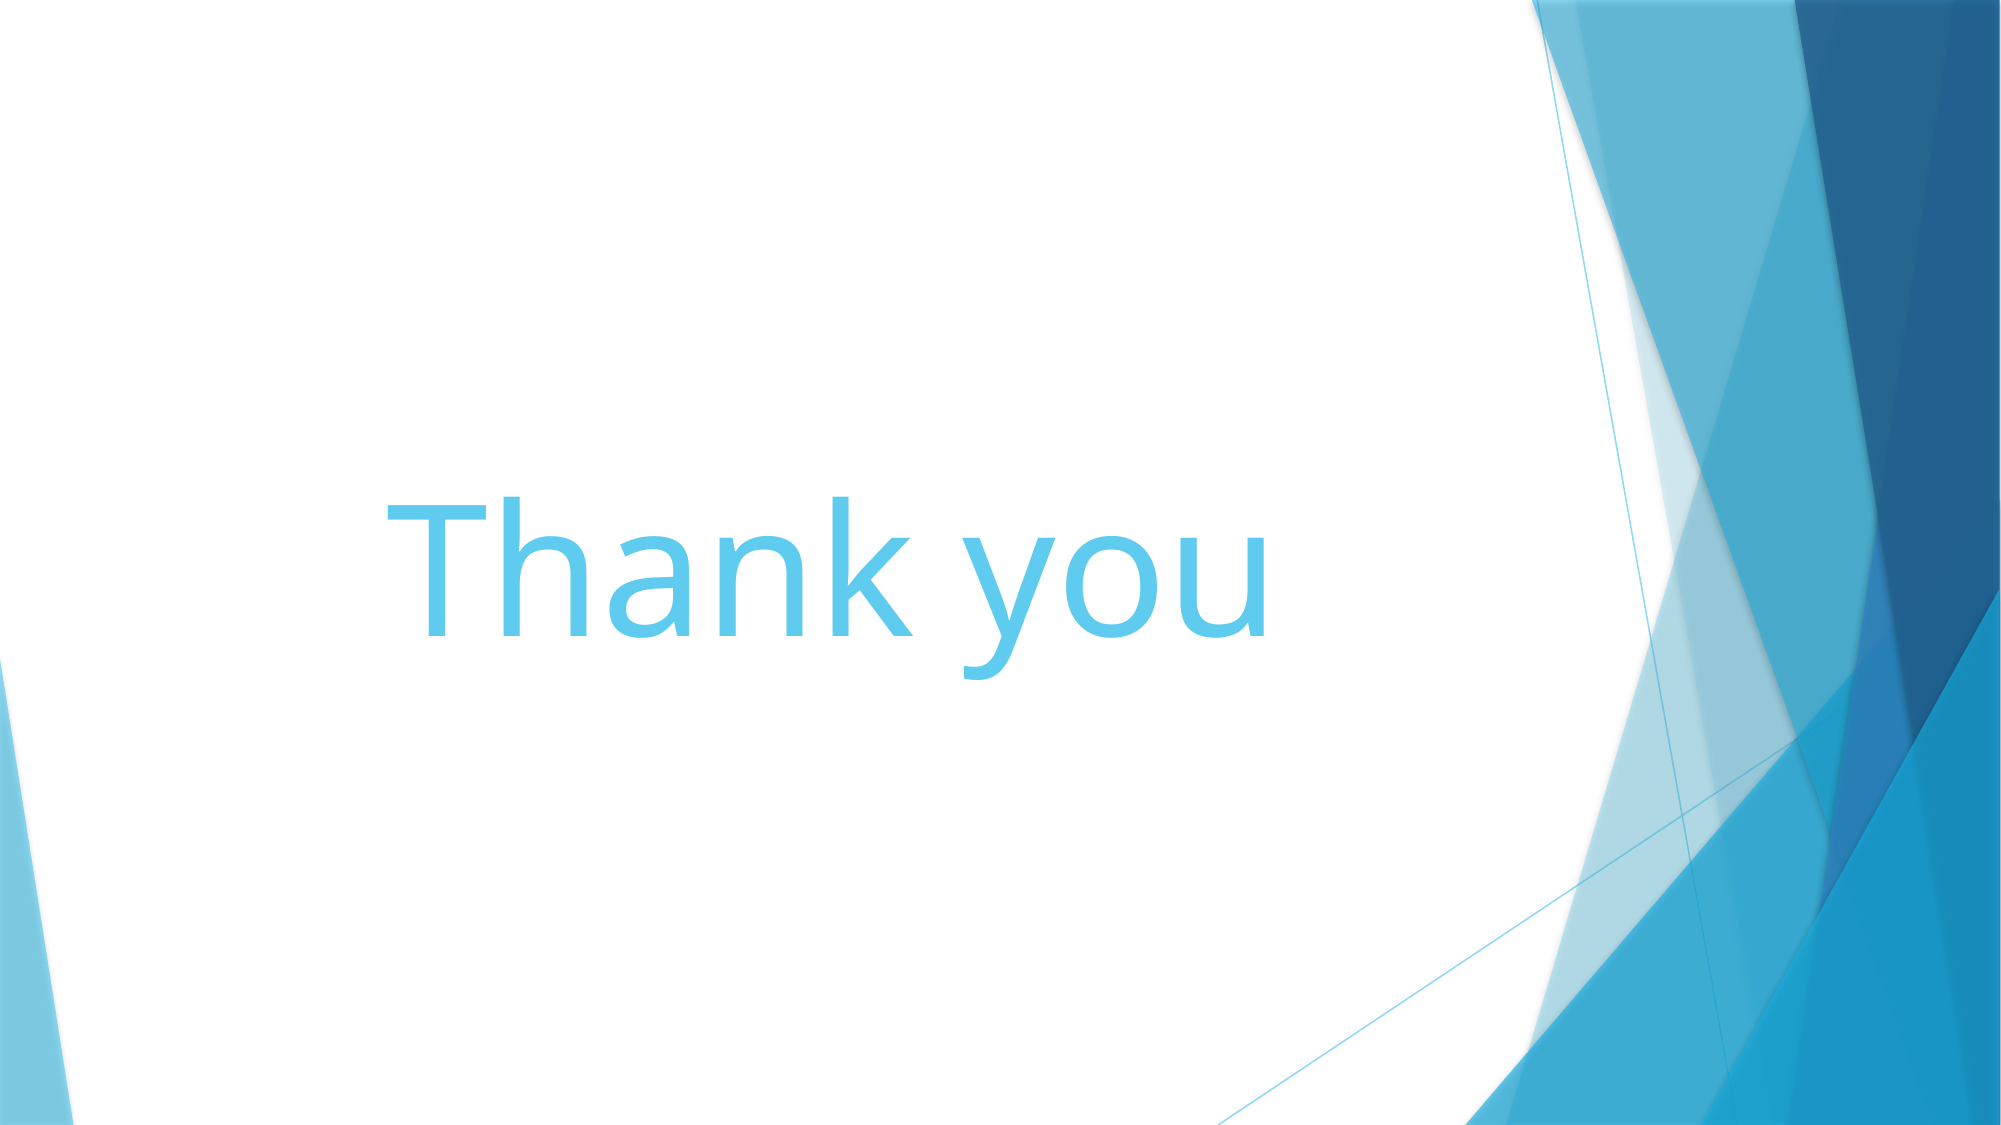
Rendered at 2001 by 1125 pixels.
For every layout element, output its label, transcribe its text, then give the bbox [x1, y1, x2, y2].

title Thank you [371, 445, 1782, 663]
